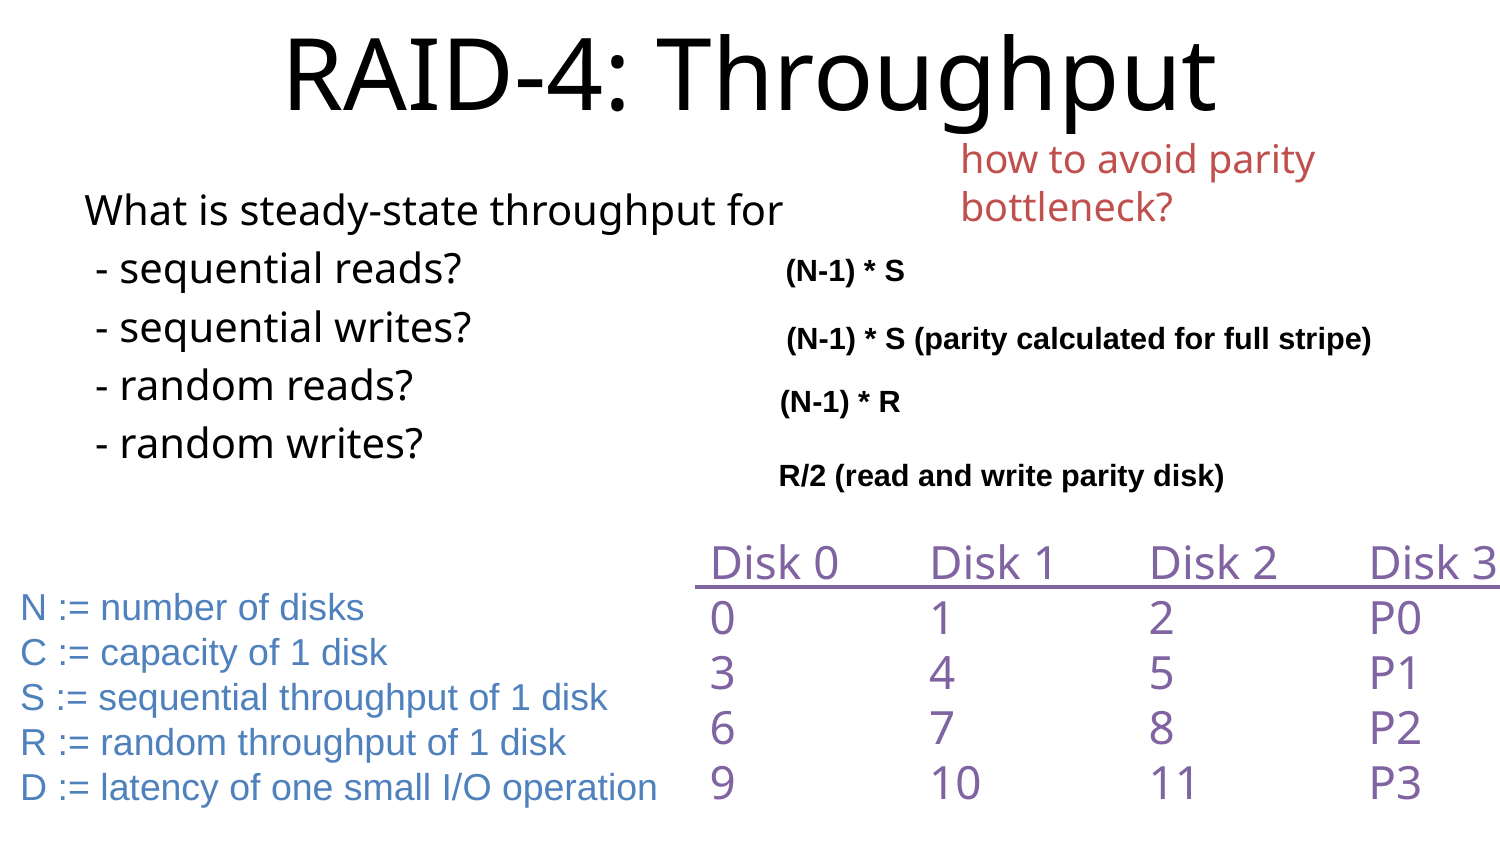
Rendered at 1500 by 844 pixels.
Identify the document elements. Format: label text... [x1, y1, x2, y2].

text_box how to avoid parity bottleneck? [955, 129, 1495, 234]
list What is steady-state throughput for - sequential reads? - sequential writes? - random reads? - random writes? [69, 175, 1165, 575]
text_box (N-1) * R [765, 374, 917, 426]
title RAID-4: Throughput [75, 0, 1425, 141]
text_box R/2 (read and write parity disk) [763, 448, 1241, 500]
text_box N := number of disks C := capacity of 1 disk S := sequential throughput of 1 disk R := random throughput of 1 disk D := latency of one small I/O operation [5, 575, 690, 816]
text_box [694, 533, 1500, 812]
text_box (N-1) * S (parity calculated for full stripe) [771, 310, 1388, 363]
text_box (N-1) * S [770, 243, 921, 296]
